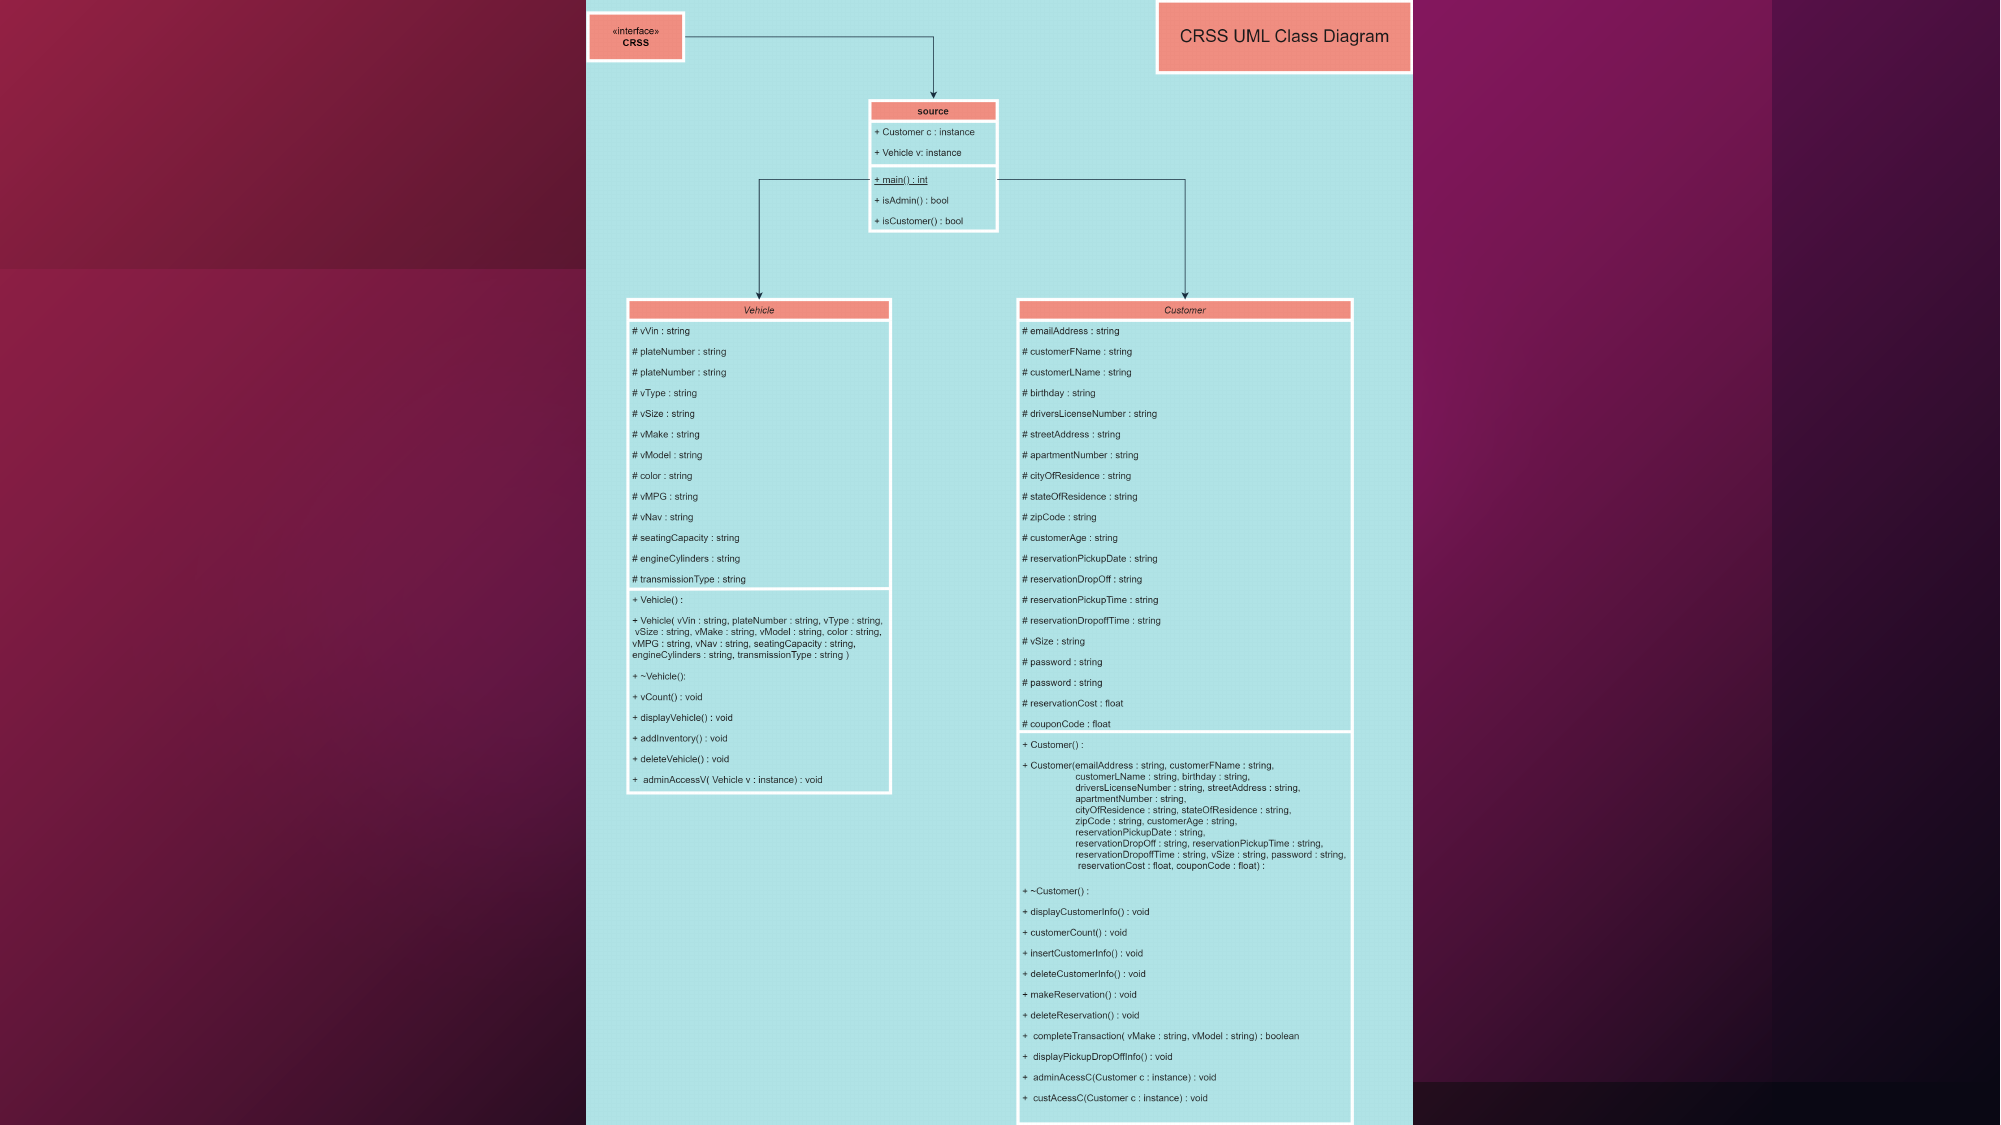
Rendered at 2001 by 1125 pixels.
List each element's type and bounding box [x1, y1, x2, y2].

picture [586, 0, 1413, 1125]
